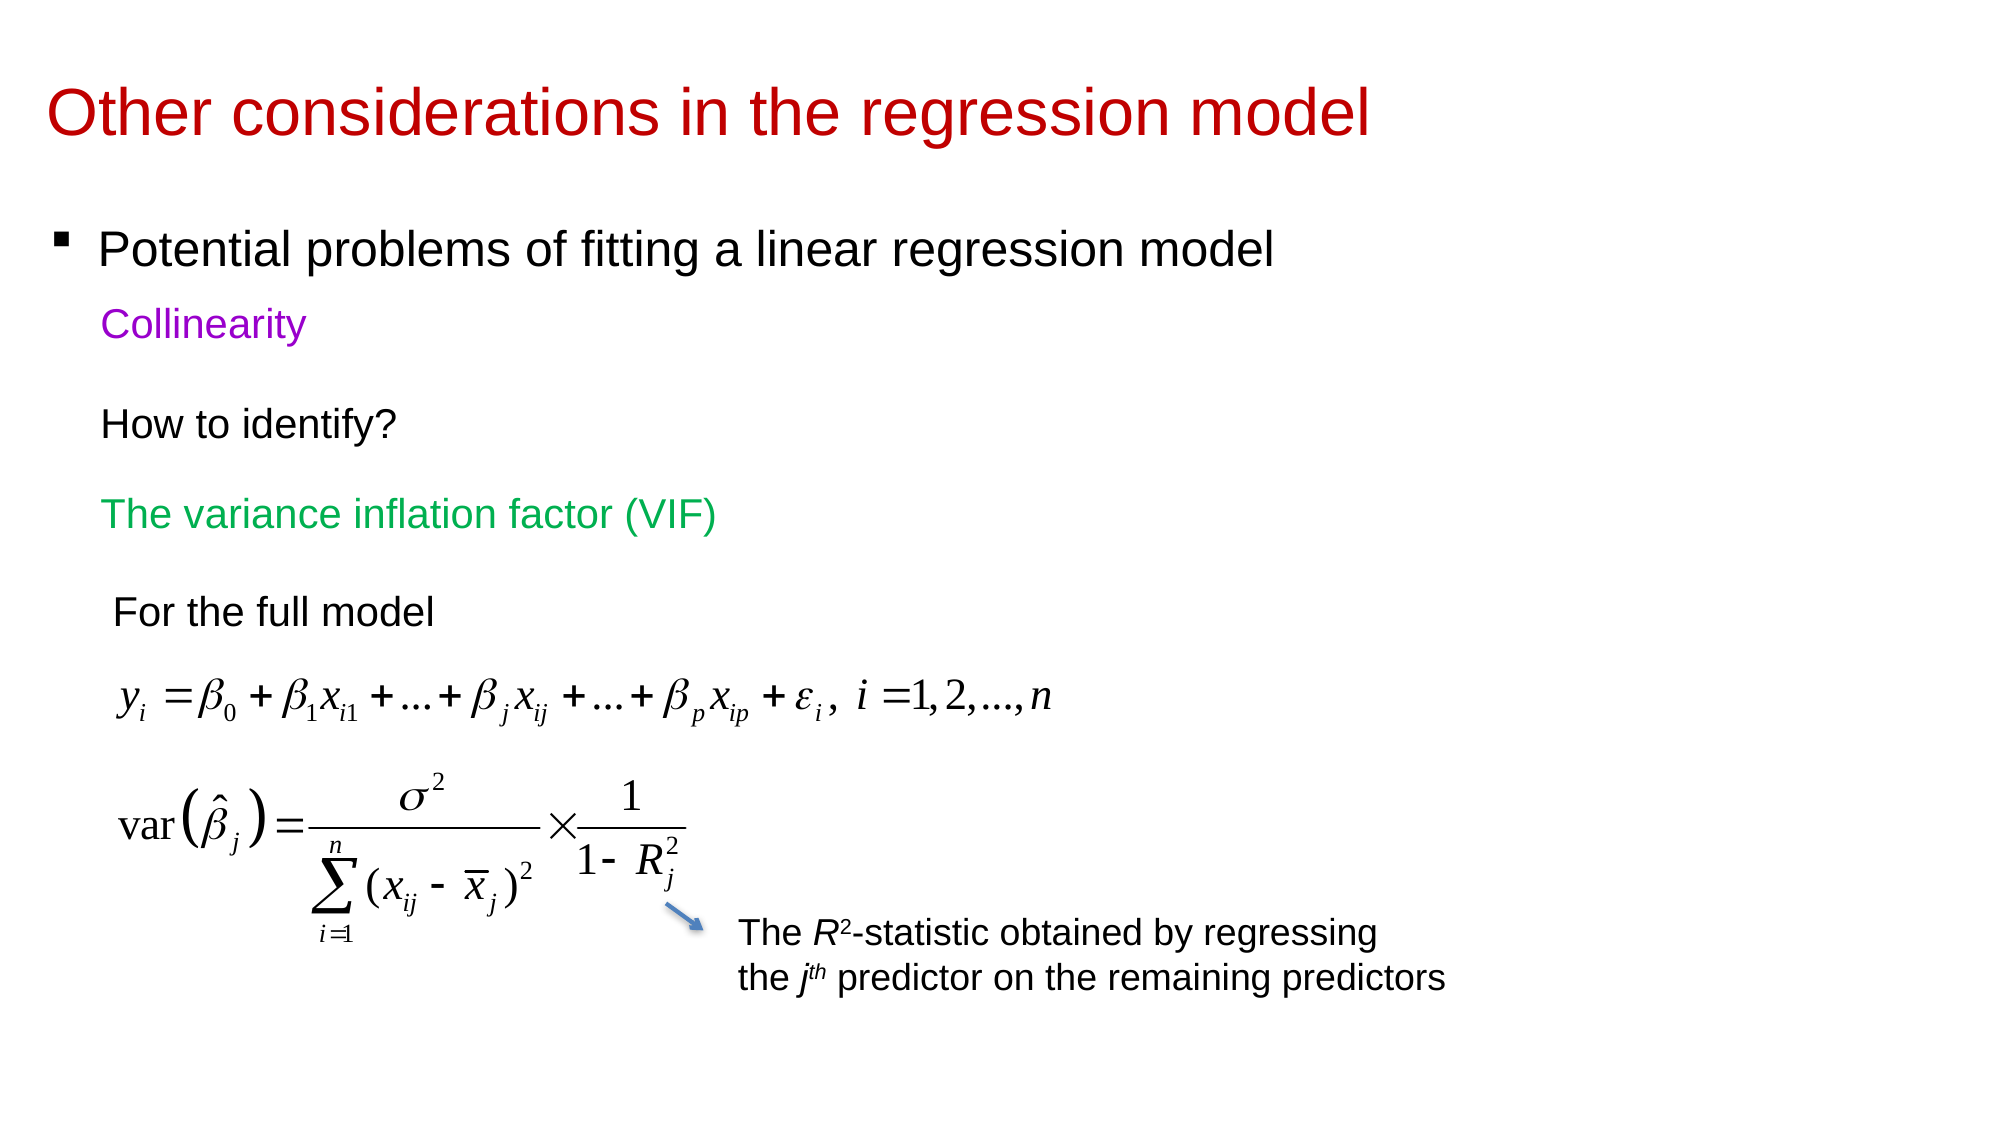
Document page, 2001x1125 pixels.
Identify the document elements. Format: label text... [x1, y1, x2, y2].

text_box Potential problems of fitting a linear regression model [36, 208, 1474, 284]
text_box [110, 759, 696, 953]
text_box Other considerations in the regression model [31, 61, 1875, 237]
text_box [665, 903, 704, 931]
text_box How to identify? [85, 389, 1399, 455]
text_box For the full model [98, 577, 1386, 643]
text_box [108, 664, 1061, 736]
text_box Collinearity [85, 289, 1011, 355]
text_box The R2-statistic obtained by regressing the jth predictor on the remaining predictors [723, 900, 1474, 1006]
text_box The variance inflation factor (VIF) [85, 479, 1311, 545]
